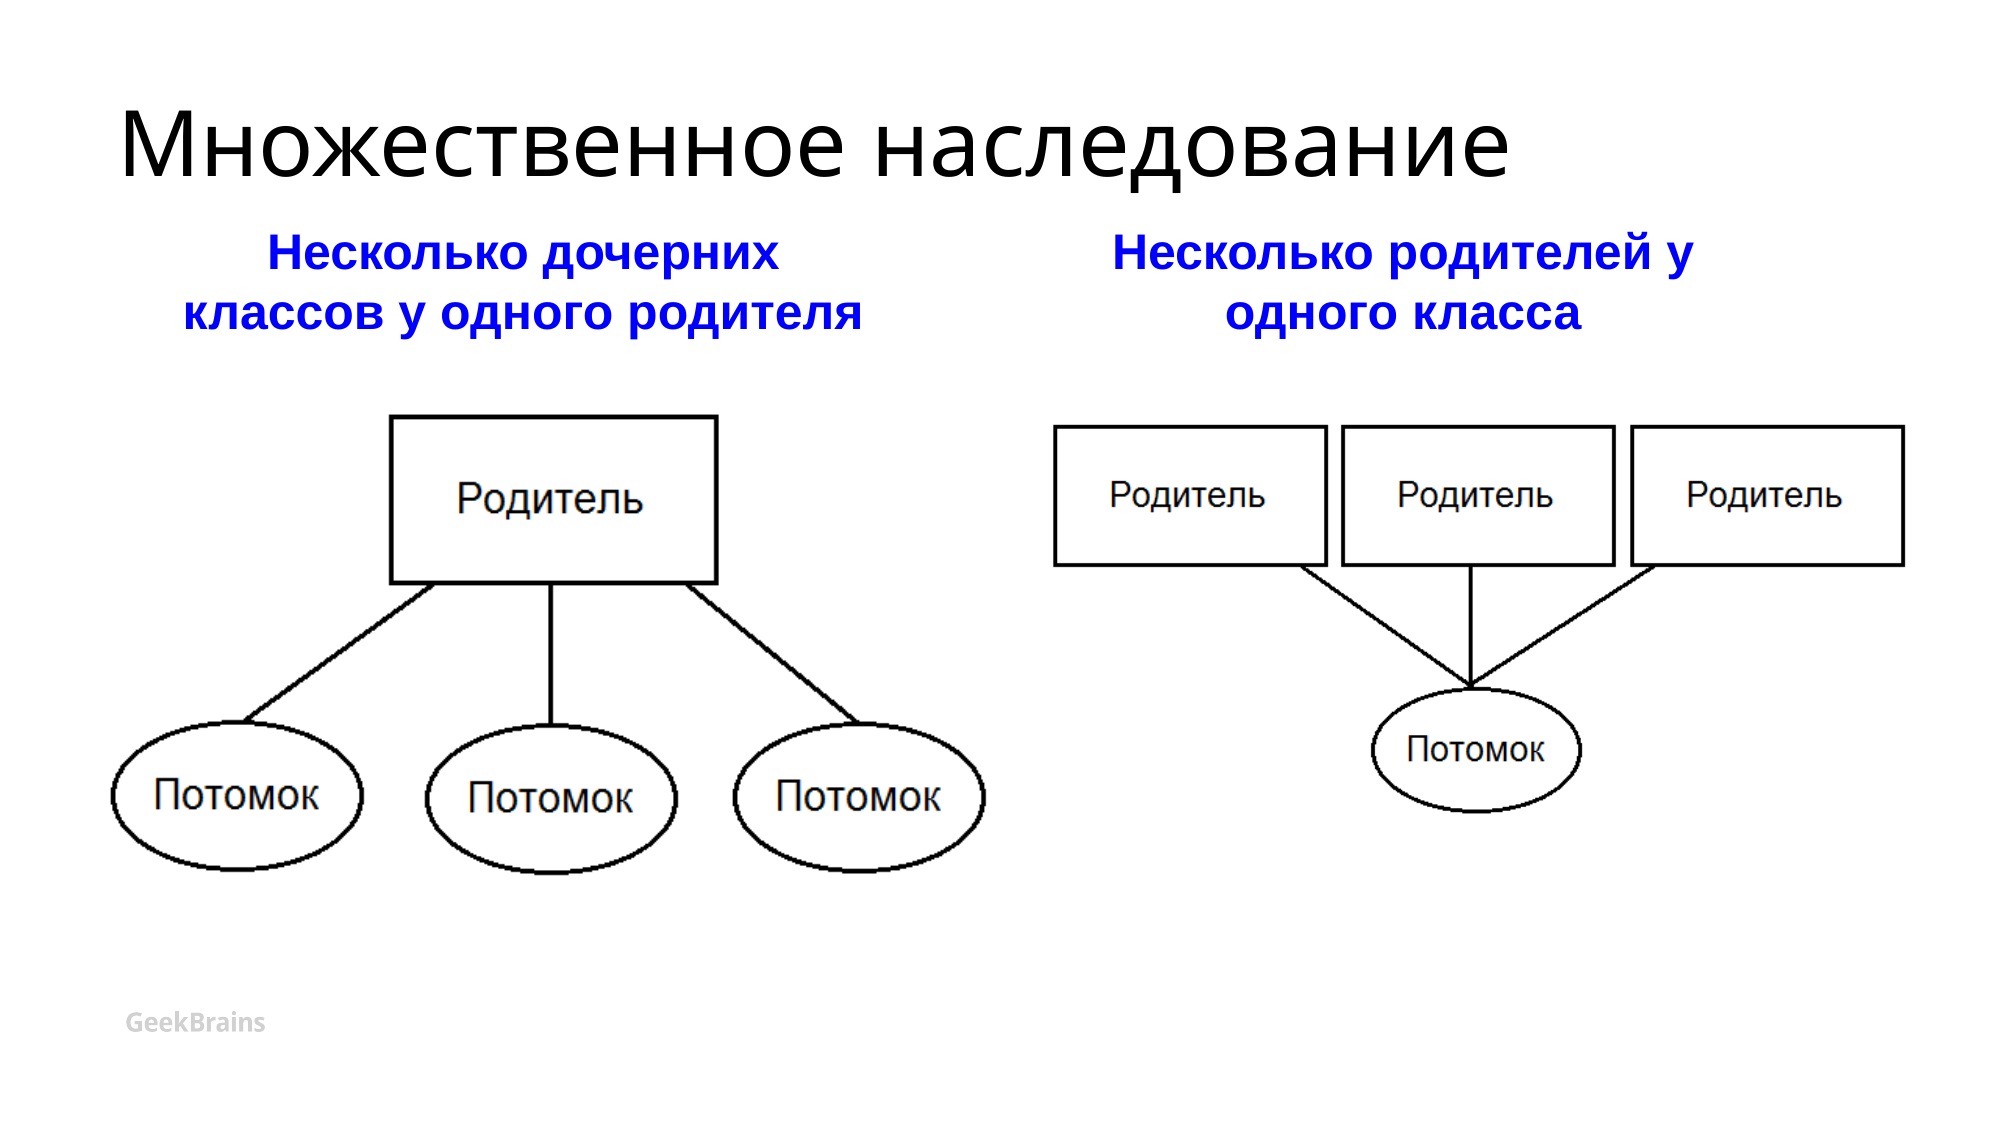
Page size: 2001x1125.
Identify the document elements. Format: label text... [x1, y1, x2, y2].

title Множественное наследование [102, 75, 1876, 205]
picture [71, 382, 1020, 891]
text_box Несколько родителей у одного класса [1043, 204, 1763, 383]
picture [126, 1011, 265, 1032]
text_box Несколько дочерних классов у одного родителя [163, 204, 884, 381]
picture [1043, 411, 1913, 824]
